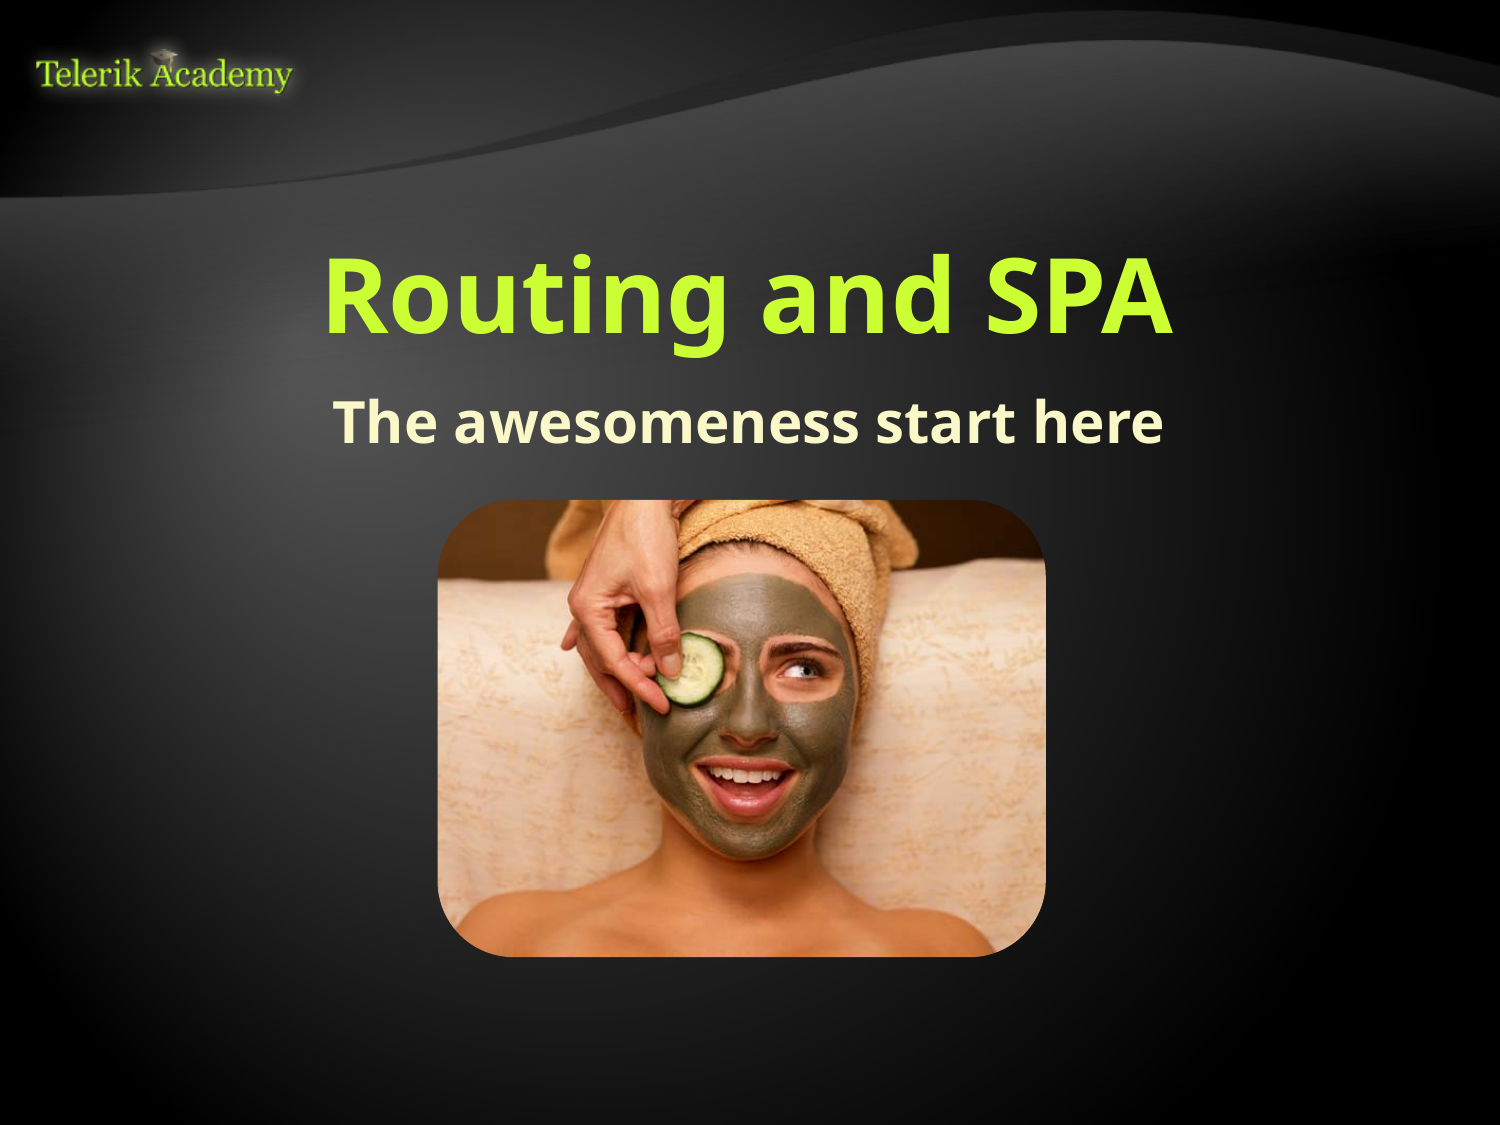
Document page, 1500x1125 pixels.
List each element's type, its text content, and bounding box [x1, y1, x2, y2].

subtitle The awesomeness start here [73, 373, 1424, 468]
picture [0, 0, 1500, 1125]
title Routing and SPA [109, 229, 1385, 355]
